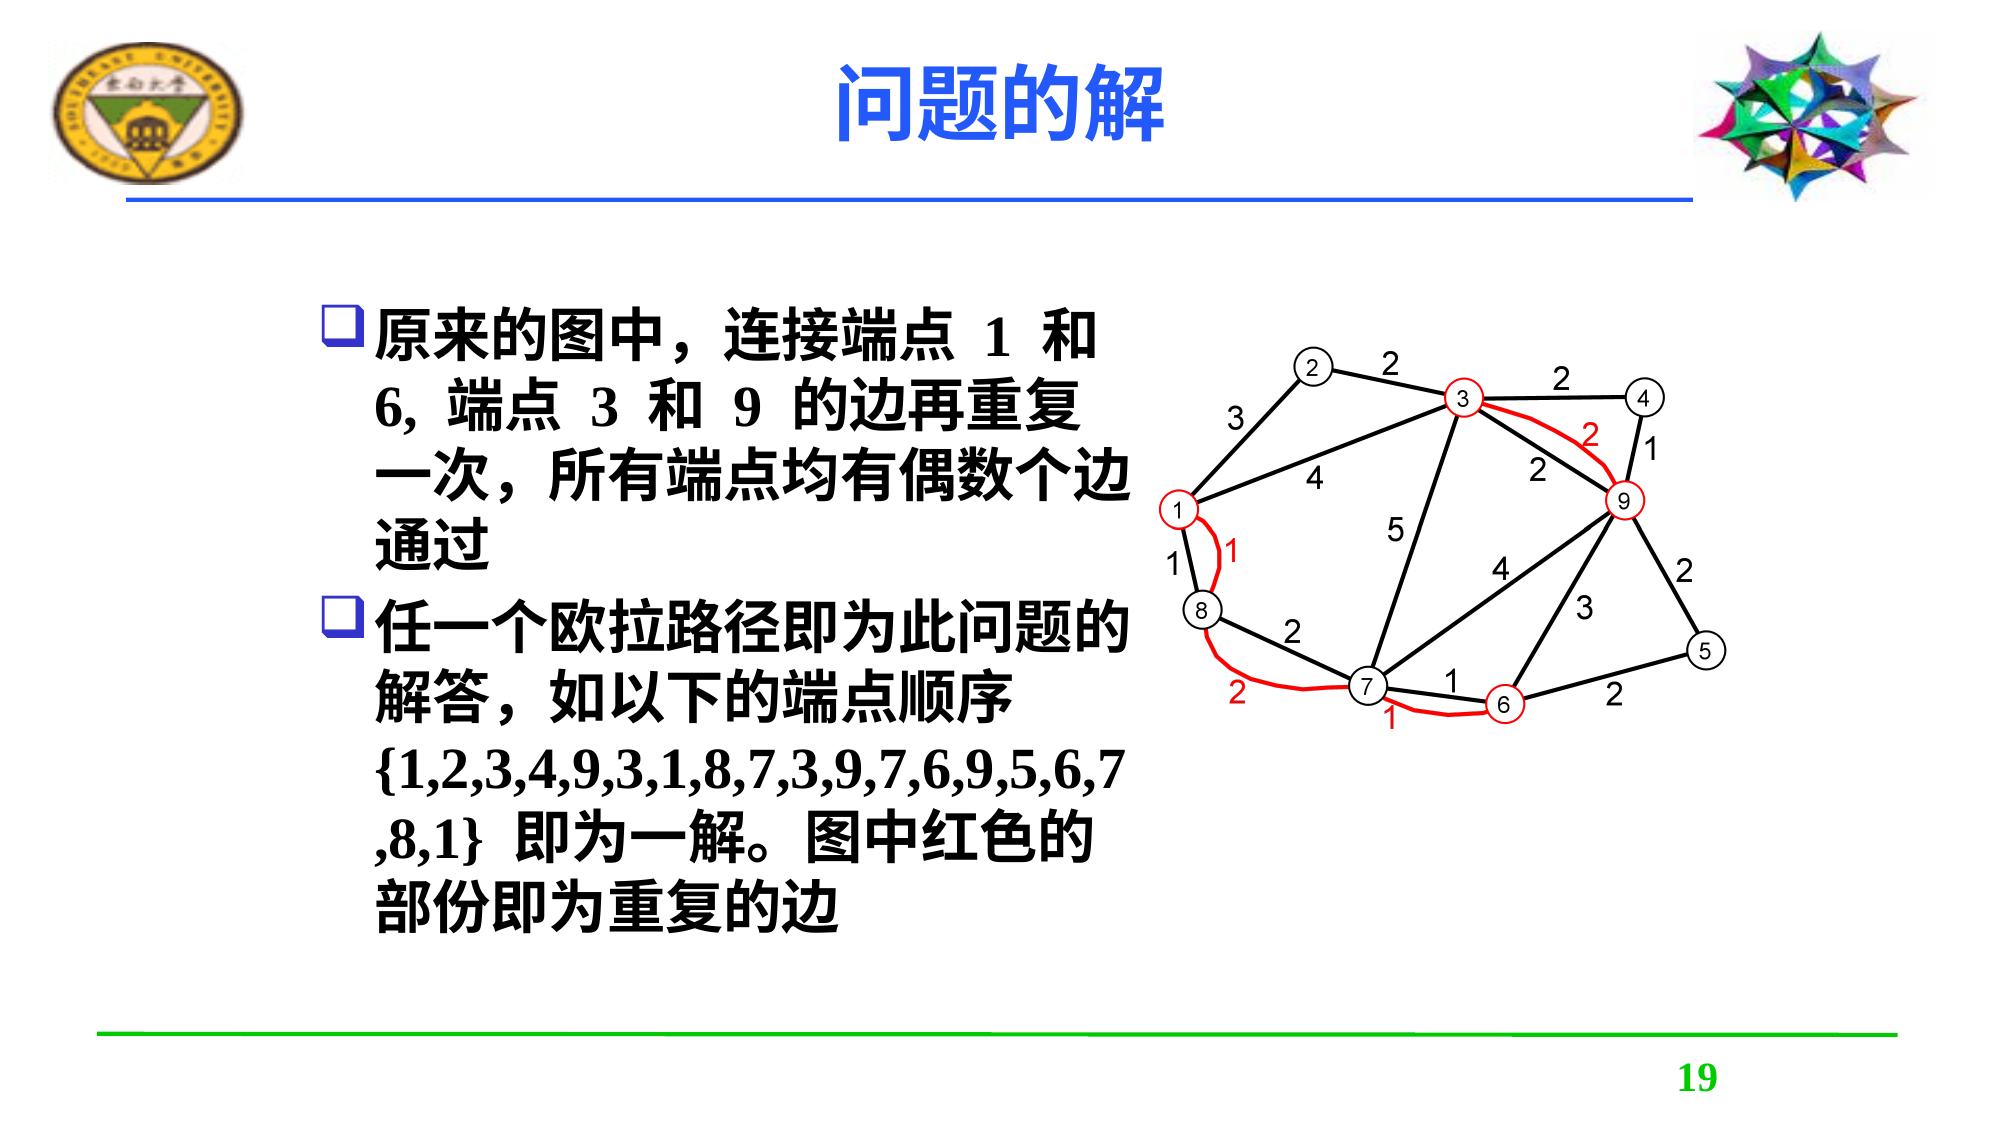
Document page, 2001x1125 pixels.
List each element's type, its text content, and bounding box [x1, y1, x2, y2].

list 原来的图中，连接端点 1 和 6, 端点 3 和 9 的边再重复一次，所有端点均有偶数个边通过 任一个欧拉路径即为此问题的解答，如以下的端点顺序 {1,2,3,4,9,3,1,8,7,3,9,7,6,9,5,6,7,8,1} 即为一解。图中红色的部份即为重复的边 [303, 290, 1154, 966]
picture [1693, 30, 1935, 202]
title 问题的解 [150, 7, 1850, 195]
picture [1111, 326, 1757, 731]
picture [39, 42, 150, 185]
